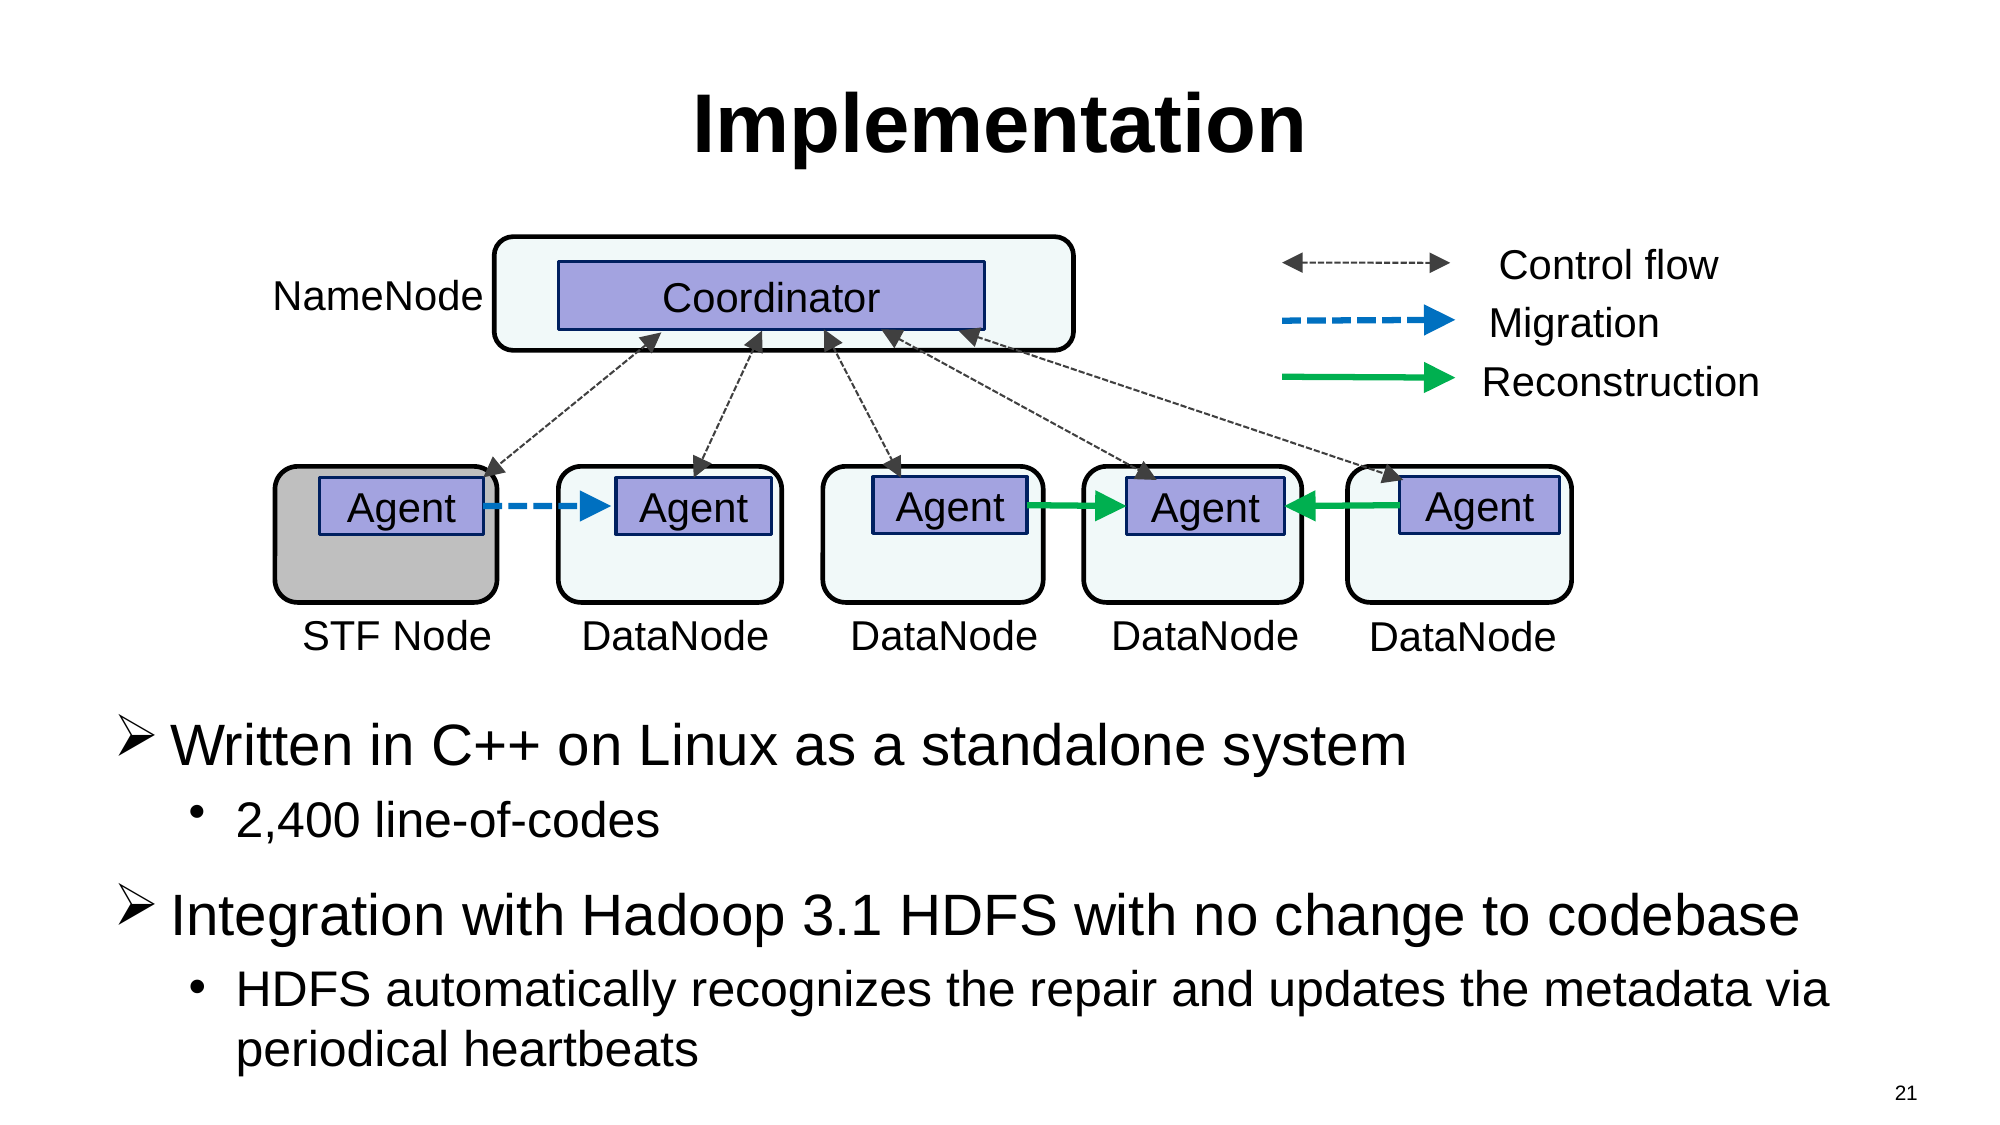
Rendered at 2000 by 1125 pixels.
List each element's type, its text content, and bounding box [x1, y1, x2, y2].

title Implementation [99, 24, 1900, 213]
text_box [192, 231, 1788, 667]
slide_number 21 [1466, 1072, 1933, 1125]
list Written in C++ on Linux as a standalone system 2,400 line-of-codes Integration with Hadoop 3.1 HDFS with no change to codebase HDFS automatically recognizes the repair and updates the metadata via periodical heartbeats [98, 699, 1899, 1100]
